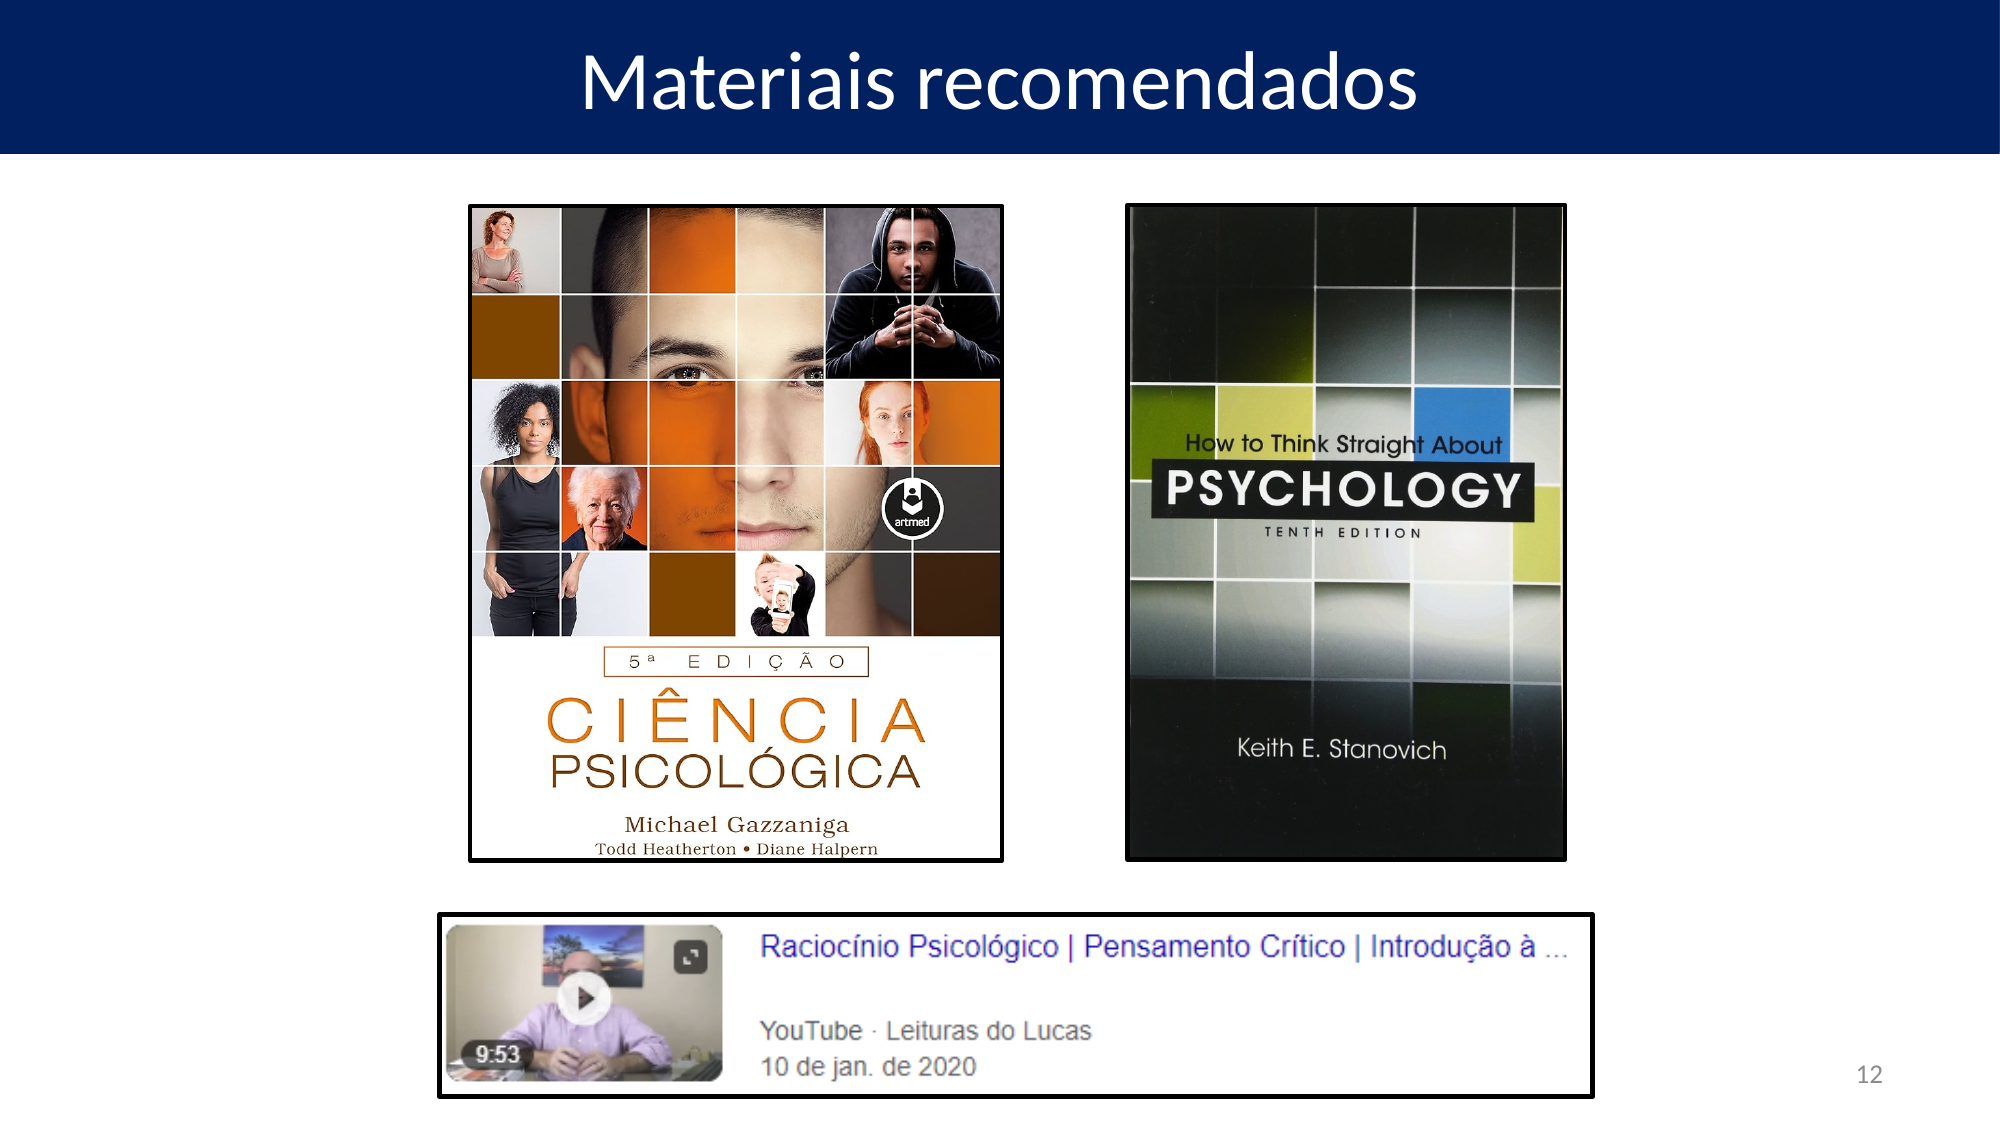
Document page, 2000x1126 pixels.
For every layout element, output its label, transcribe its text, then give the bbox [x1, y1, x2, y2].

slide_number 12 [1590, 1042, 1900, 1103]
text_box Materiais recomendados [0, 0, 2000, 154]
picture [1129, 207, 1563, 858]
picture [441, 916, 1591, 1095]
picture [472, 208, 1001, 859]
